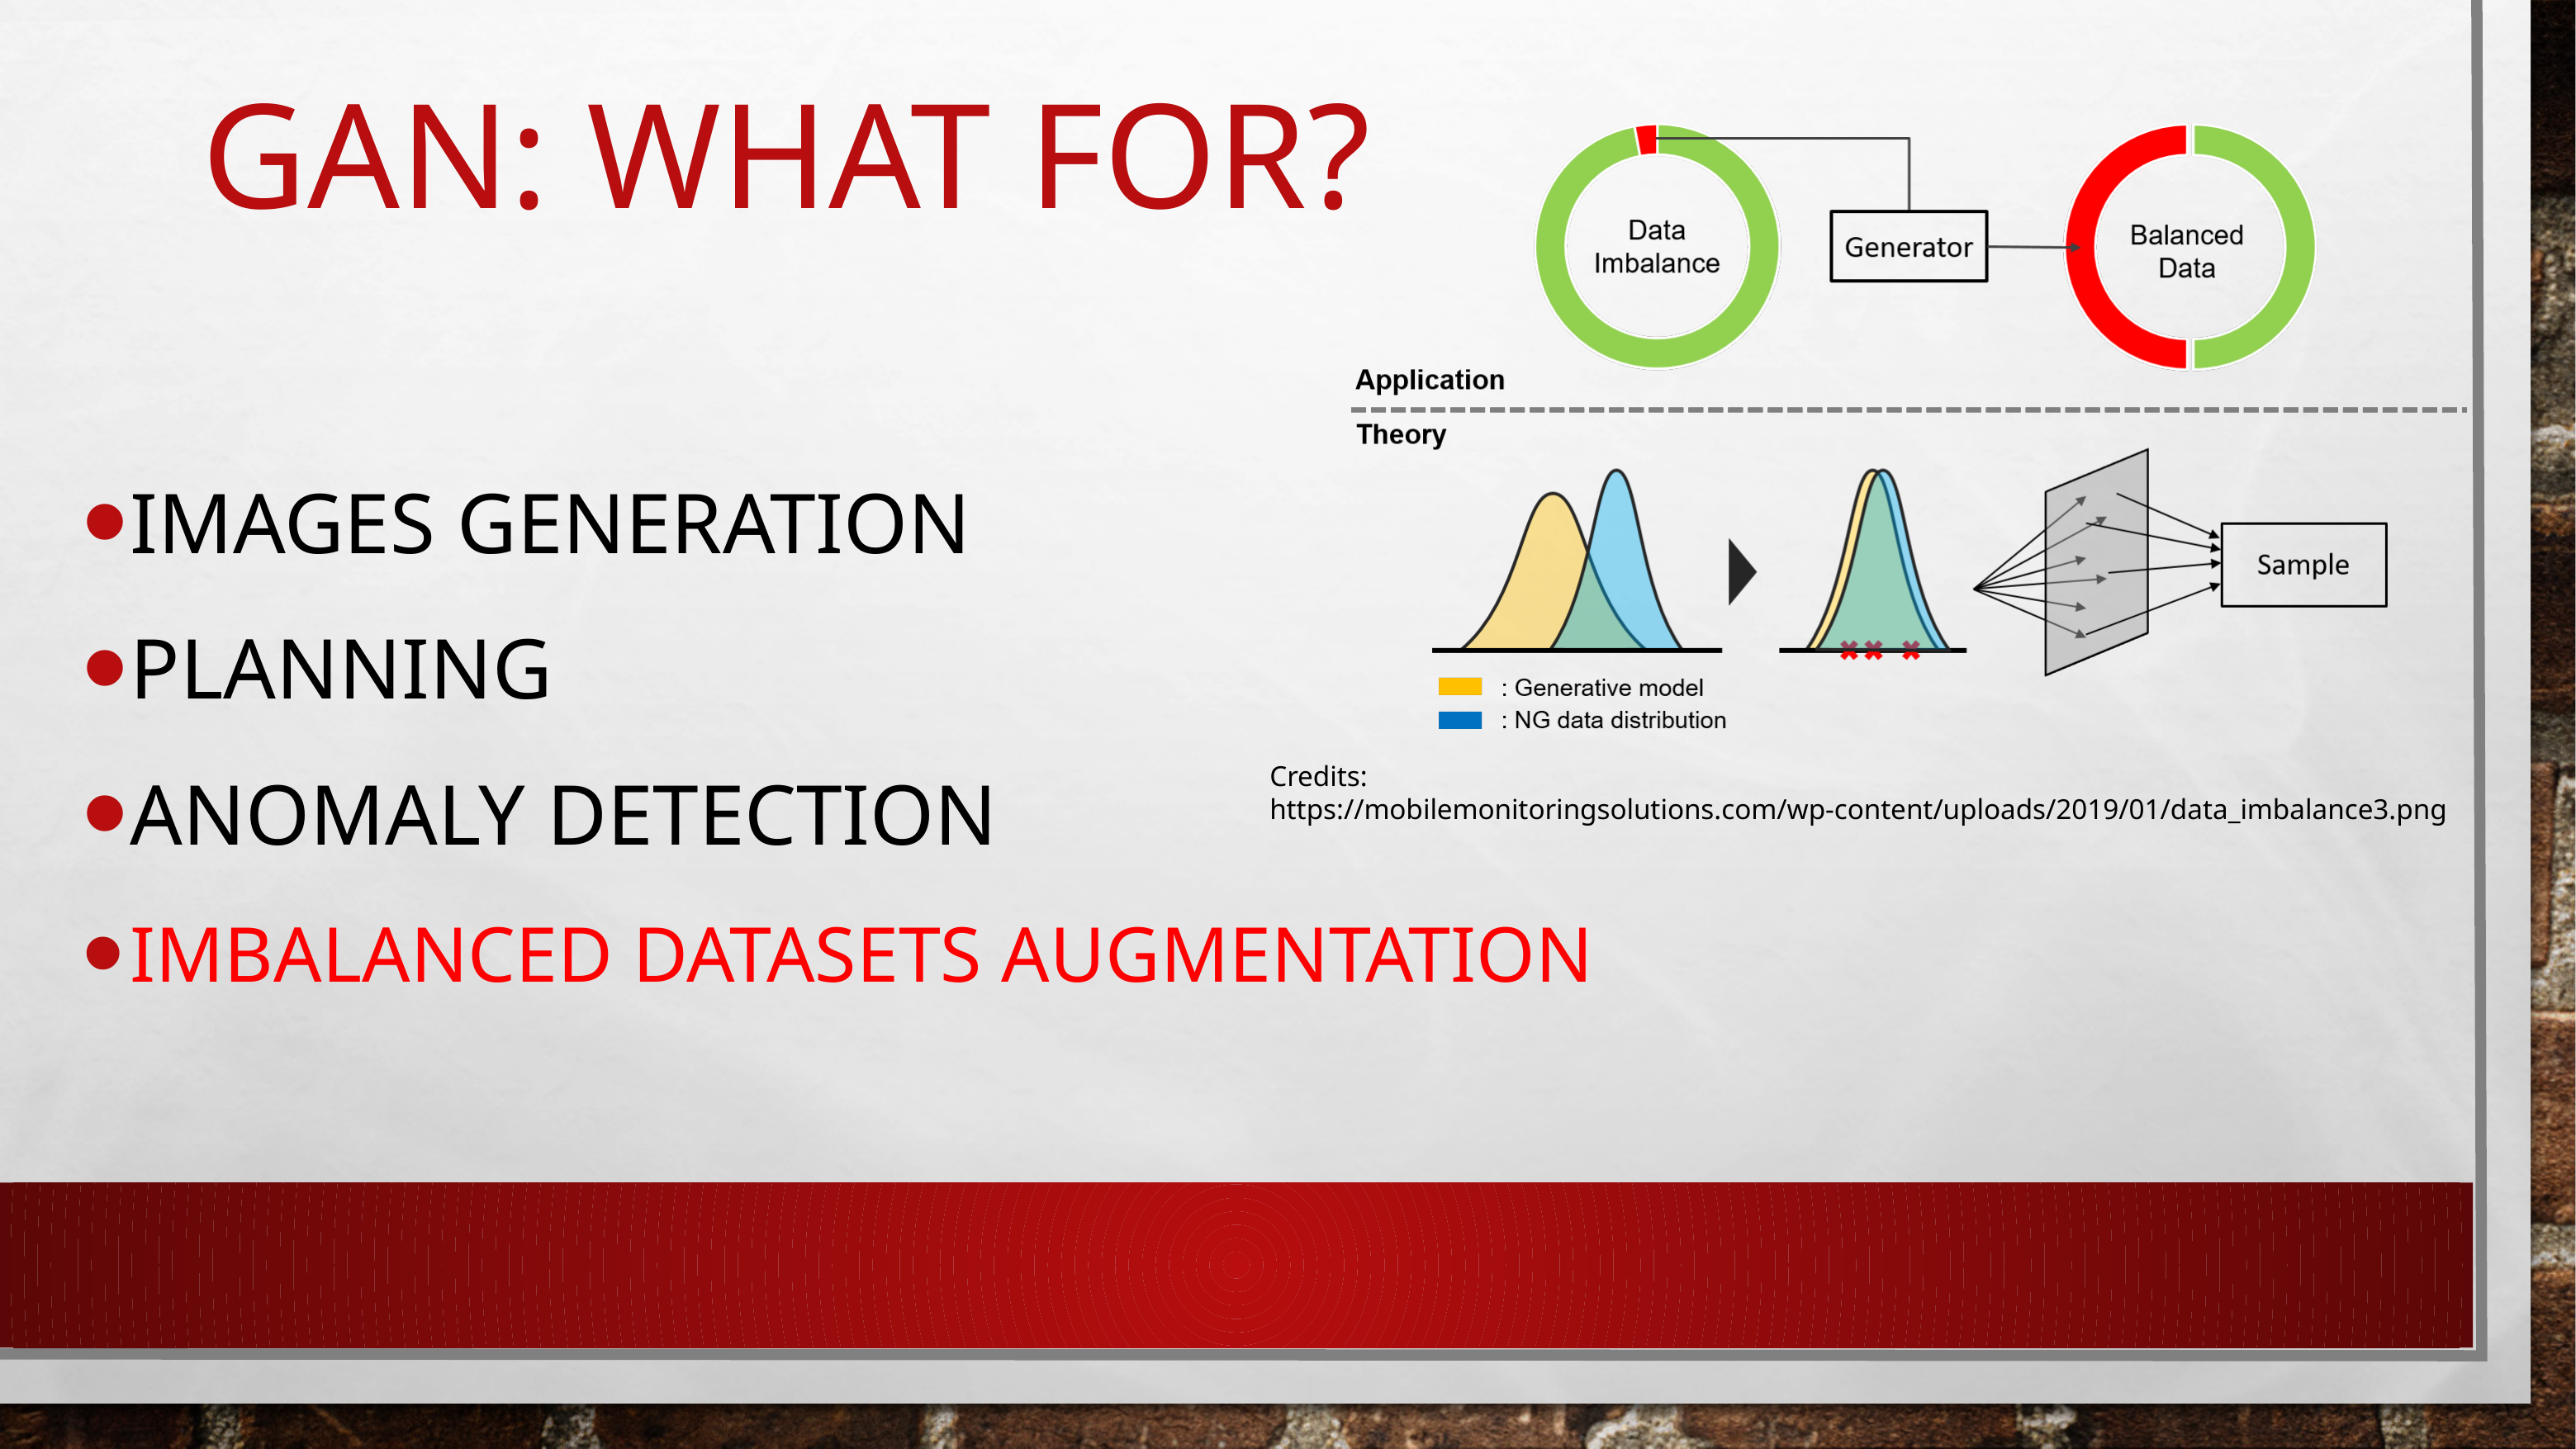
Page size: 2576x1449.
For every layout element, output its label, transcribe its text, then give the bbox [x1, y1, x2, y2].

text_box Credits: https://mobilemonitoringsolutions.com/wp-content/uploads/2019/01/data_imbalance3.png [1257, 752, 2552, 831]
picture [0, 0, 2576, 1449]
picture [1339, 104, 2470, 749]
list Images generation Planning Anomaly detection imbalanced datasets augmentation [69, 374, 2265, 1074]
title Gan: what for? [189, 40, 2386, 284]
